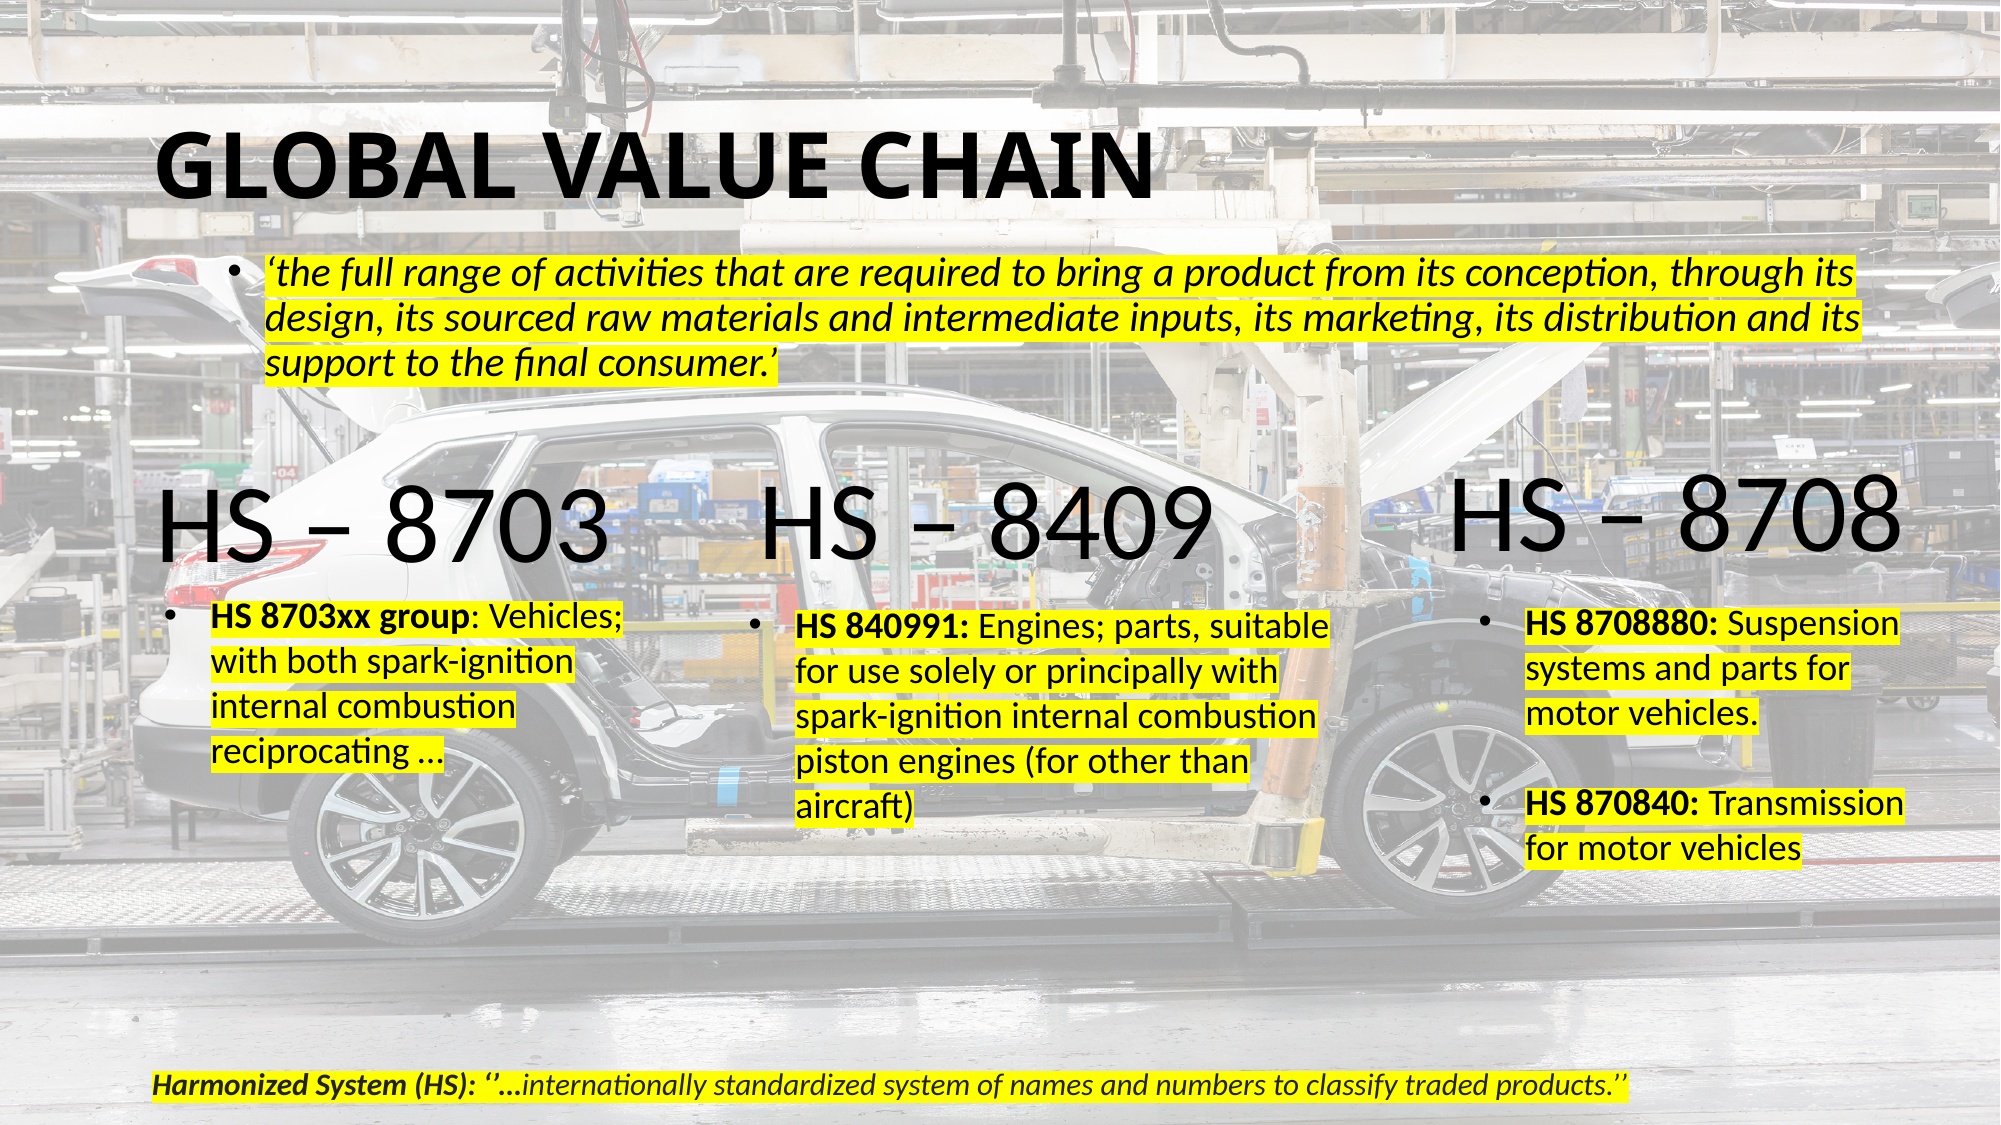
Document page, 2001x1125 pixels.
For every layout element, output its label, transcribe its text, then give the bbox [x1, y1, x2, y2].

text_box HS – 8708 [1432, 431, 1946, 582]
title GLOBAL VALUE CHAIN [137, 59, 1863, 278]
text_box HS 840991: Engines; parts, suitable for use solely or principally with spark-ignition internal combustion piston engines (for other than aircraft) [733, 593, 1382, 879]
text_box HS – 8703 [139, 442, 653, 593]
text_box HS 8703xx group: Vehicles; with both spark-ignition internal combustion reciprocating … [148, 584, 652, 824]
text_box Harmonized System (HS): ‘’…internationally standardized system of names and numbers to classify traded products.’’ [137, 1056, 1938, 1109]
list ‘the full range of activities that are required to bring a product from its conception, through its design, its sourced raw materials and intermediate inputs, its marketing, its distribution and its support to the final consumer.’ [212, 242, 1938, 402]
text_box HS 8708880: Suspension systems and parts for motor vehicles. HS 870840: Transmission for motor vehicles [1463, 590, 1938, 876]
text_box HS – 8409 [741, 439, 1234, 590]
